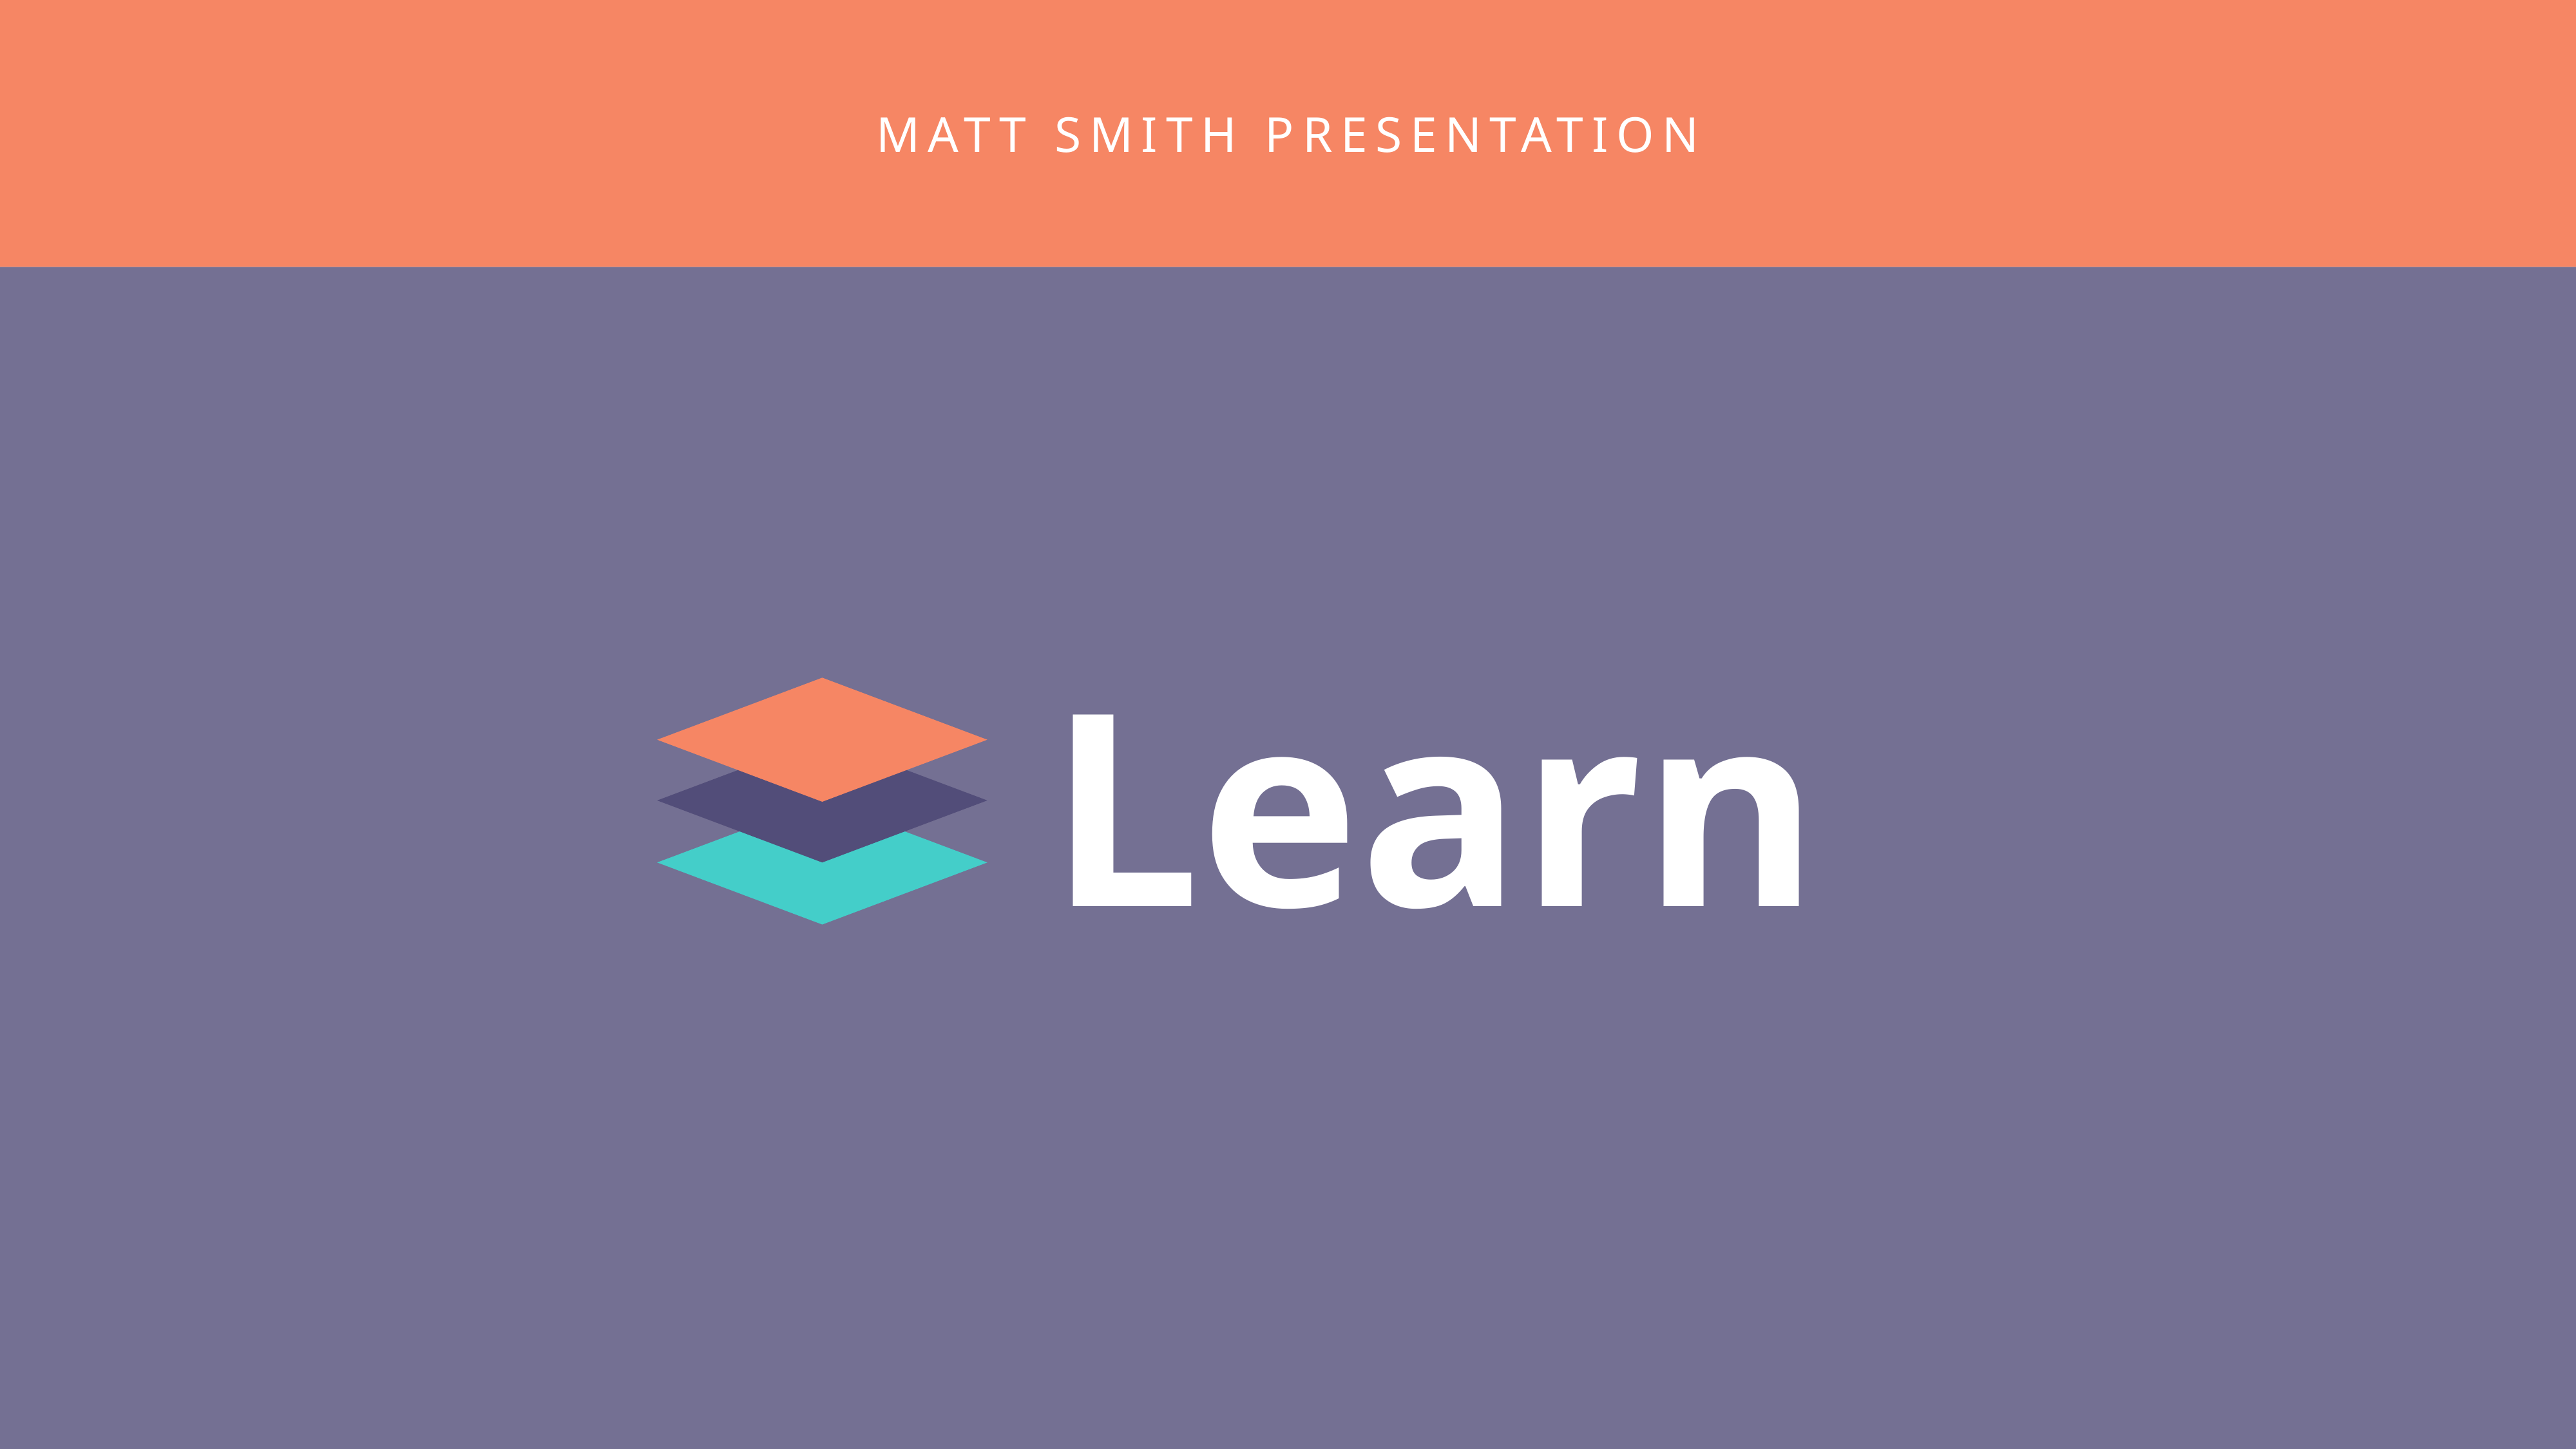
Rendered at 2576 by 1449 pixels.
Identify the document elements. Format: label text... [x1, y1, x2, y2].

text_box MATT SMITH PRESENTATION [750, 99, 1826, 167]
text_box [0, 0, 2576, 267]
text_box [657, 633, 1919, 969]
picture [0, 267, 2576, 1449]
